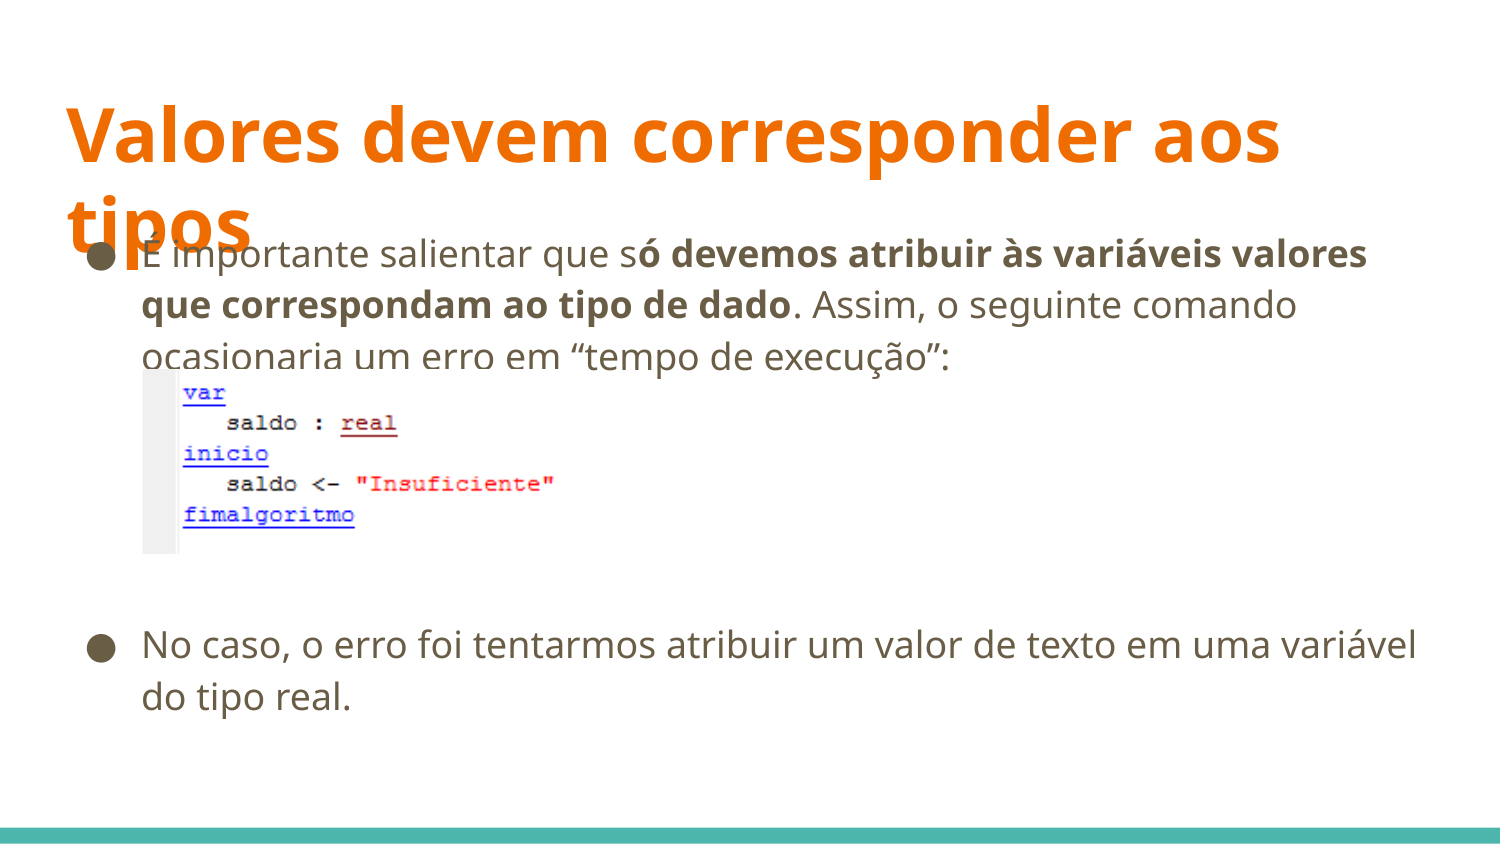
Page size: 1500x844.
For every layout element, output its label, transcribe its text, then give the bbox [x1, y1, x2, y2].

list É importante salientar que só devemos atribuir às variáveis valores que correspondam ao tipo de dado. Assim, o seguinte comando ocasionaria um erro em “tempo de execução”: No caso, o erro foi tentarmos atribuir um valor de texto em uma variável do tipo real. [51, 207, 1449, 750]
picture [142, 368, 590, 554]
title Valores devem corresponder aos tipos [51, 72, 1449, 189]
